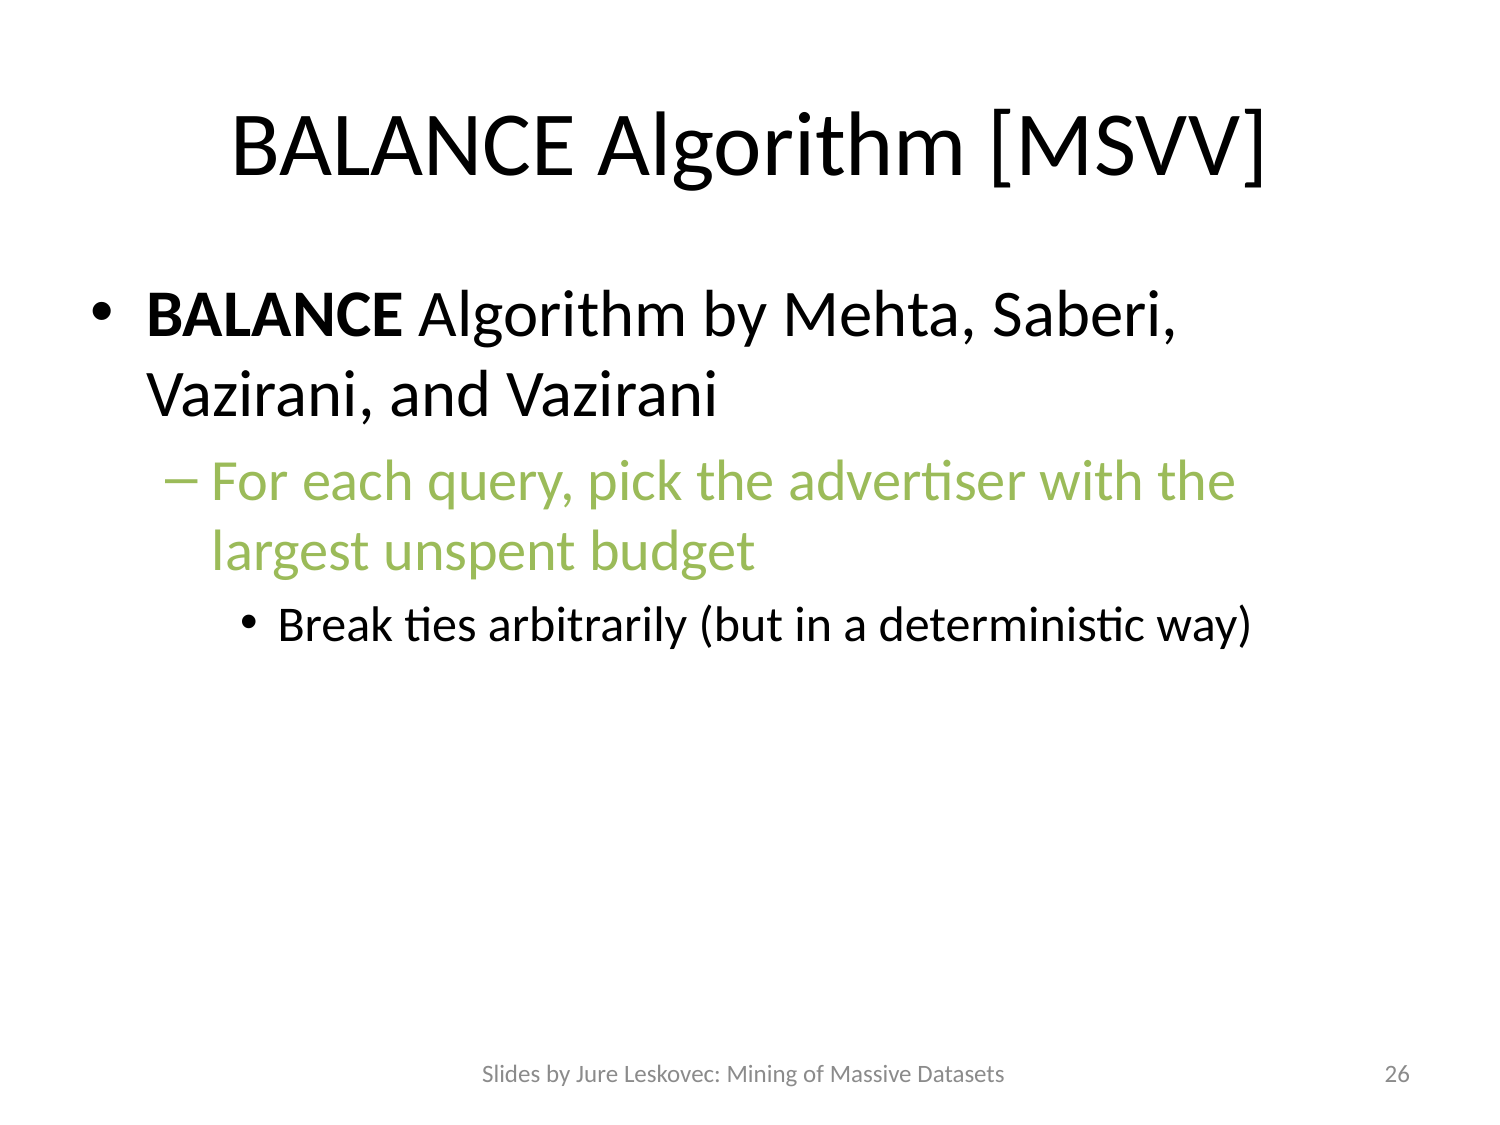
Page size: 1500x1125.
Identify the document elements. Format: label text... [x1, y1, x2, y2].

title BALANCE Algorithm [MSVV] [75, 45, 1425, 233]
footer Slides by Jure Leskovec: Mining of Massive Datasets [425, 1042, 1063, 1103]
slide_number 26 [1074, 1042, 1425, 1103]
list BALANCE Algorithm by Mehta, Saberi, Vazirani, and Vazirani For each query, pick the advertiser with the largest unspent budget Break ties arbitrarily (but in a deterministic way) [75, 262, 1425, 1005]
